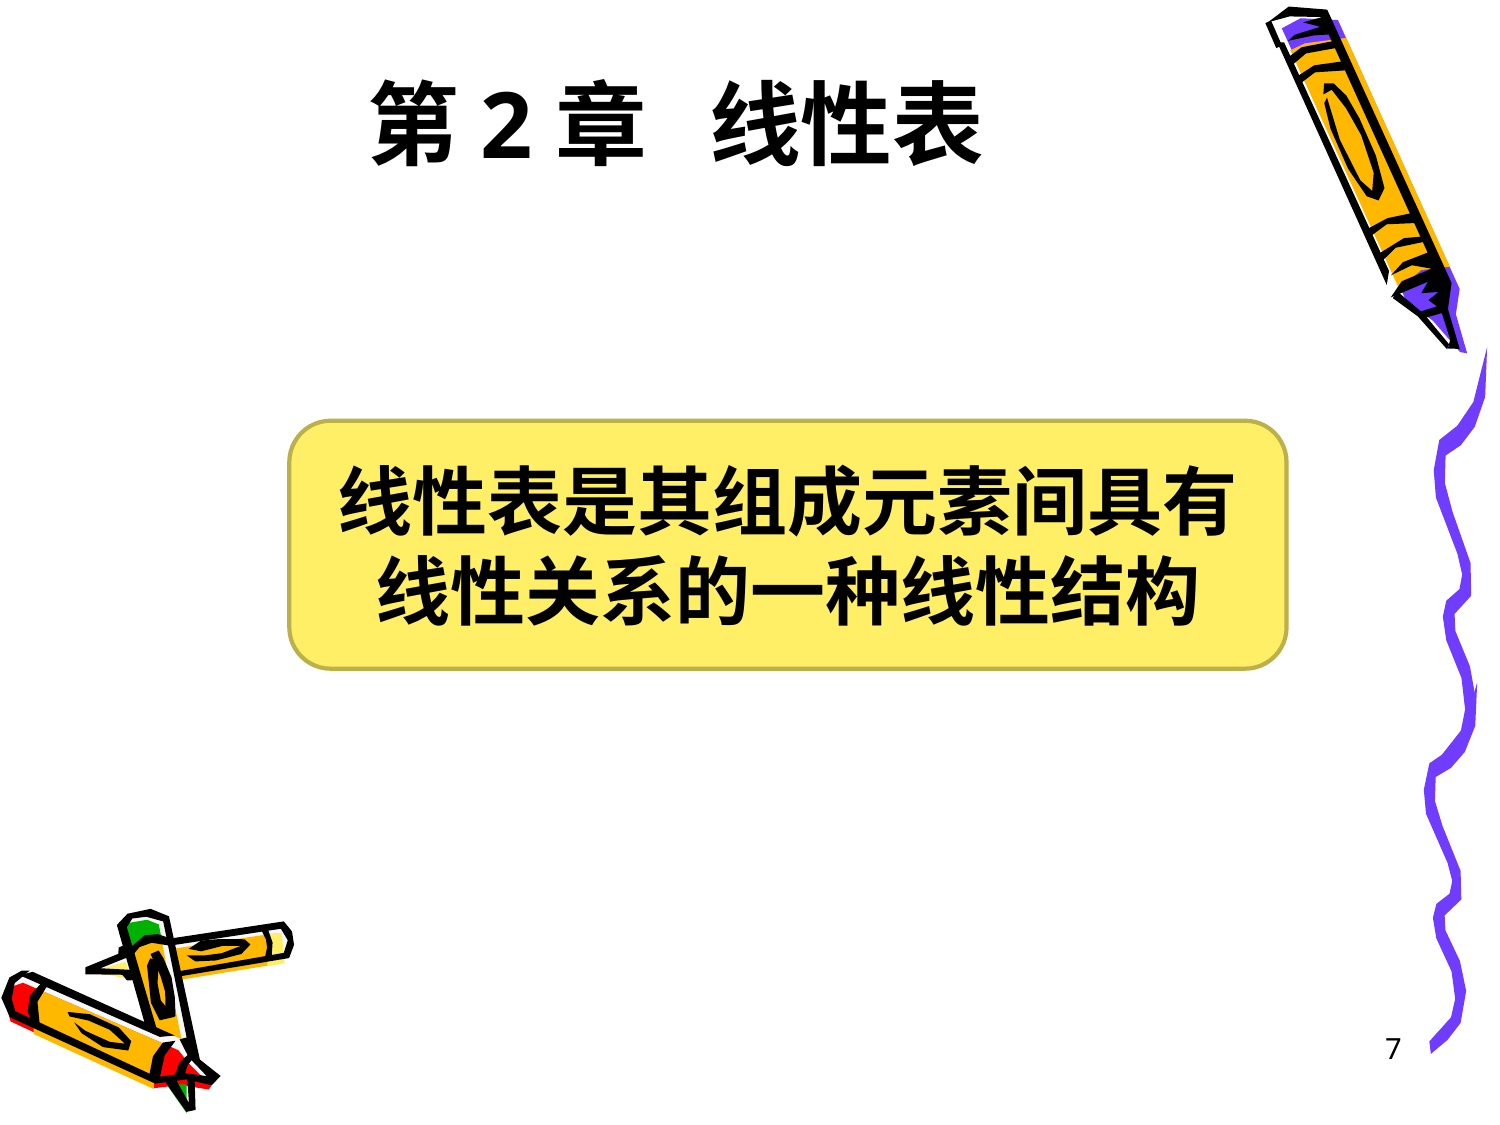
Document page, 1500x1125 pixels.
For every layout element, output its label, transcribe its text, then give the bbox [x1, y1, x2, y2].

title 第2章 线性表 [112, 42, 1240, 185]
slide_number 7 [1104, 1022, 1418, 1099]
text_box 线性表是其组成元素间具有线性关系的一种线性结构 [287, 418, 1289, 671]
